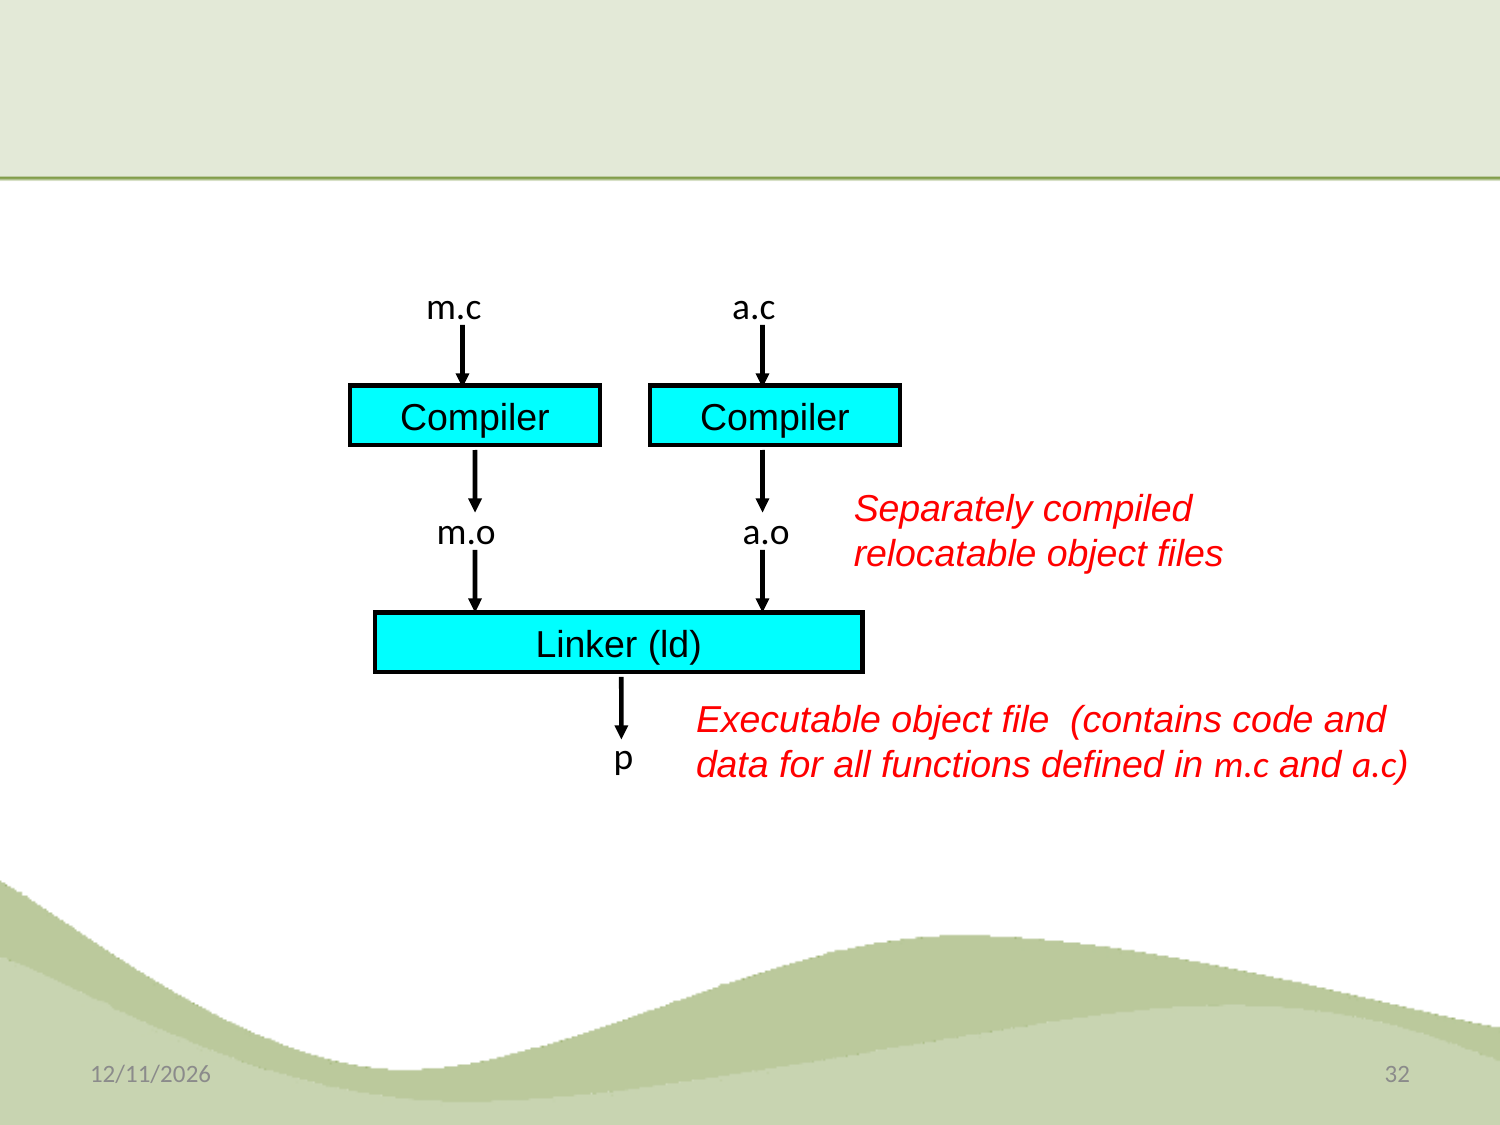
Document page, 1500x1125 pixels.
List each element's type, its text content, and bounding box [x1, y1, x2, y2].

text_box p [598, 724, 649, 785]
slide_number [75, 1042, 425, 1103]
text_box m.c [411, 274, 497, 335]
text_box Compiler [350, 385, 600, 446]
text_box [468, 549, 482, 613]
text_box Compiler [650, 385, 900, 446]
text_box [615, 676, 628, 740]
text_box [456, 335, 469, 385]
text_box Linker (ld) [375, 612, 863, 672]
text_box a.o [727, 499, 805, 560]
text_box [756, 549, 769, 613]
text_box [756, 324, 769, 388]
slide_number 32 [1074, 1042, 1425, 1103]
text_box Separately compiled relocatable object files [839, 476, 1329, 582]
text_box [468, 449, 482, 513]
text_box [756, 449, 769, 513]
text_box Executable object file (contains code and data for all functions defined in m.c and a.c) [681, 687, 1427, 792]
text_box m.o [421, 499, 511, 560]
text_box a.c [717, 274, 791, 335]
